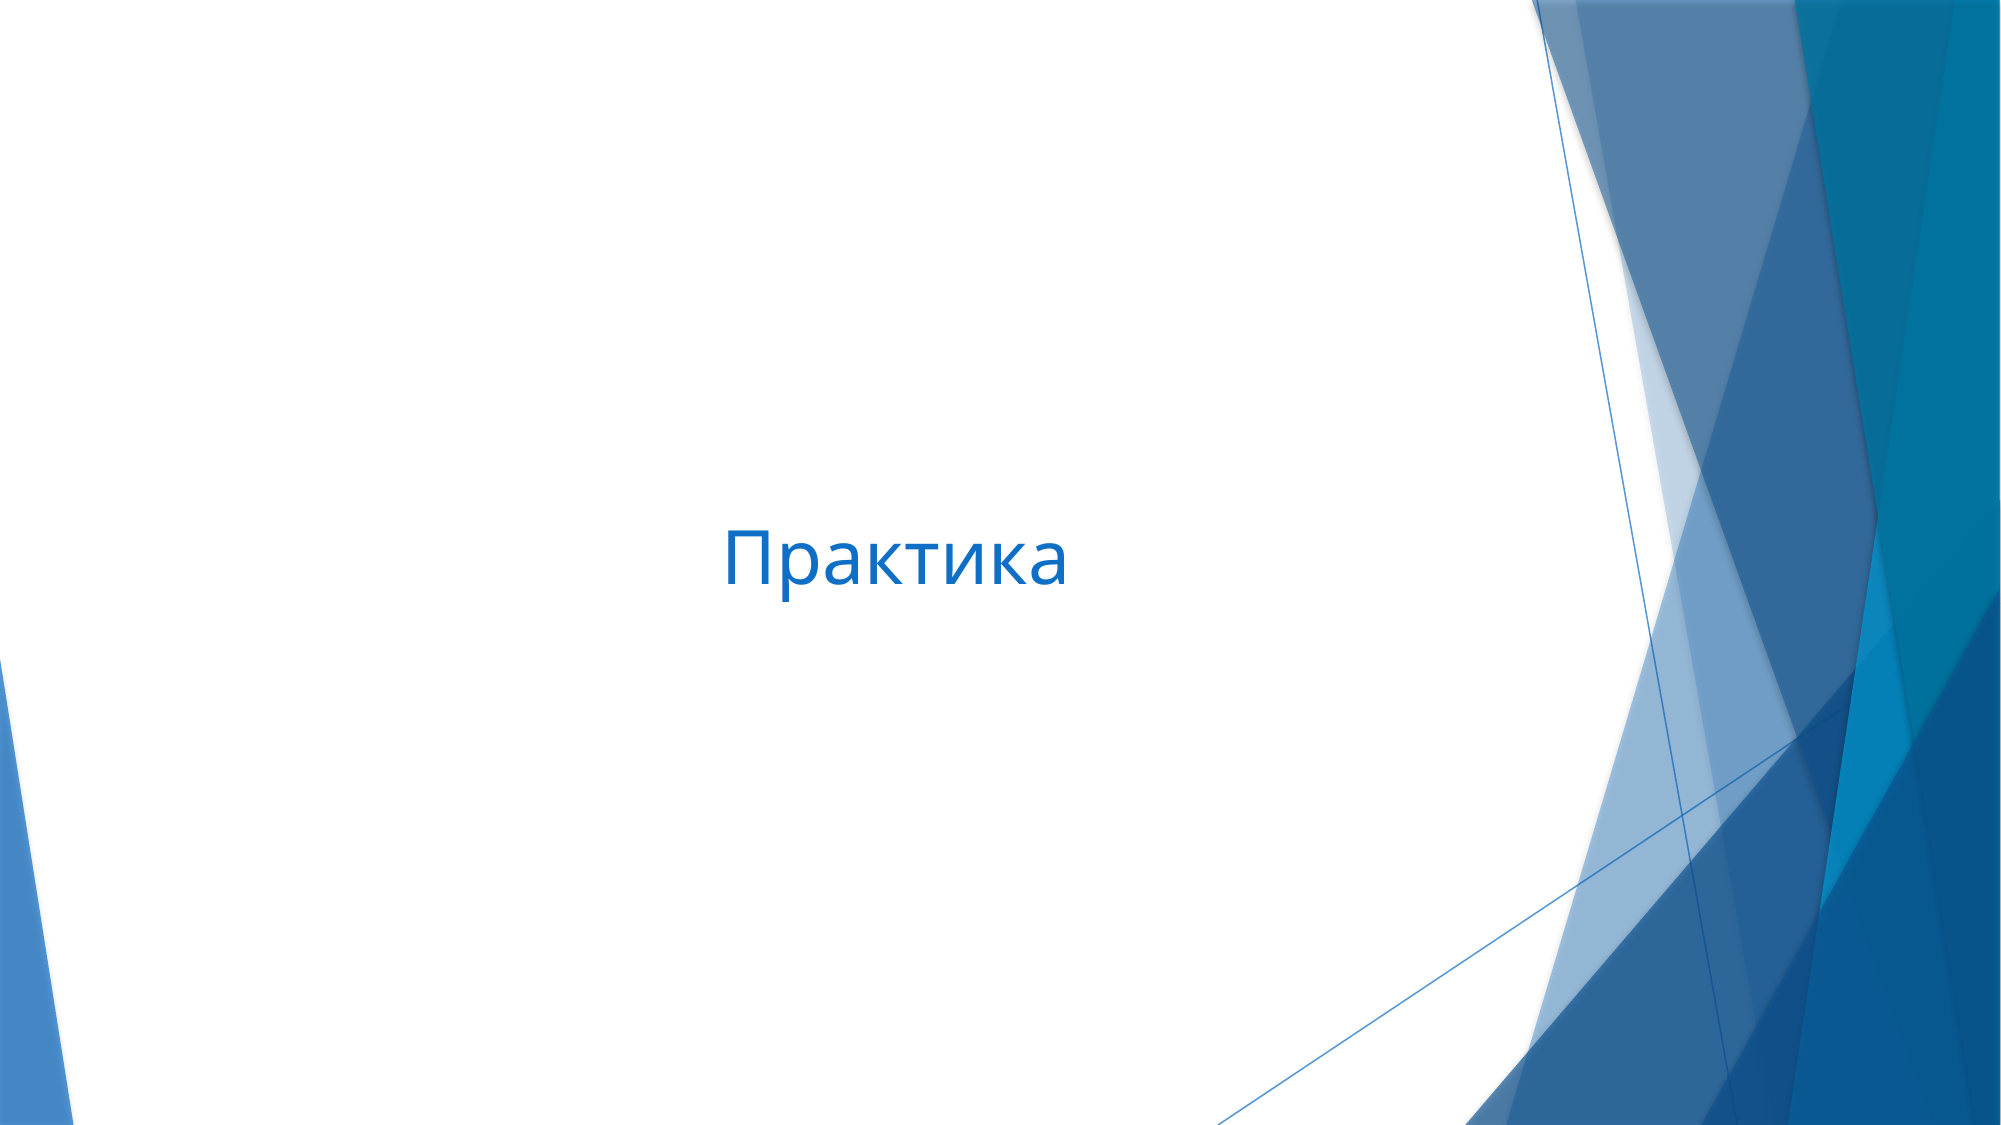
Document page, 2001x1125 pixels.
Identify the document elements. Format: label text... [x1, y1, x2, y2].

title Практика [190, 501, 1602, 624]
